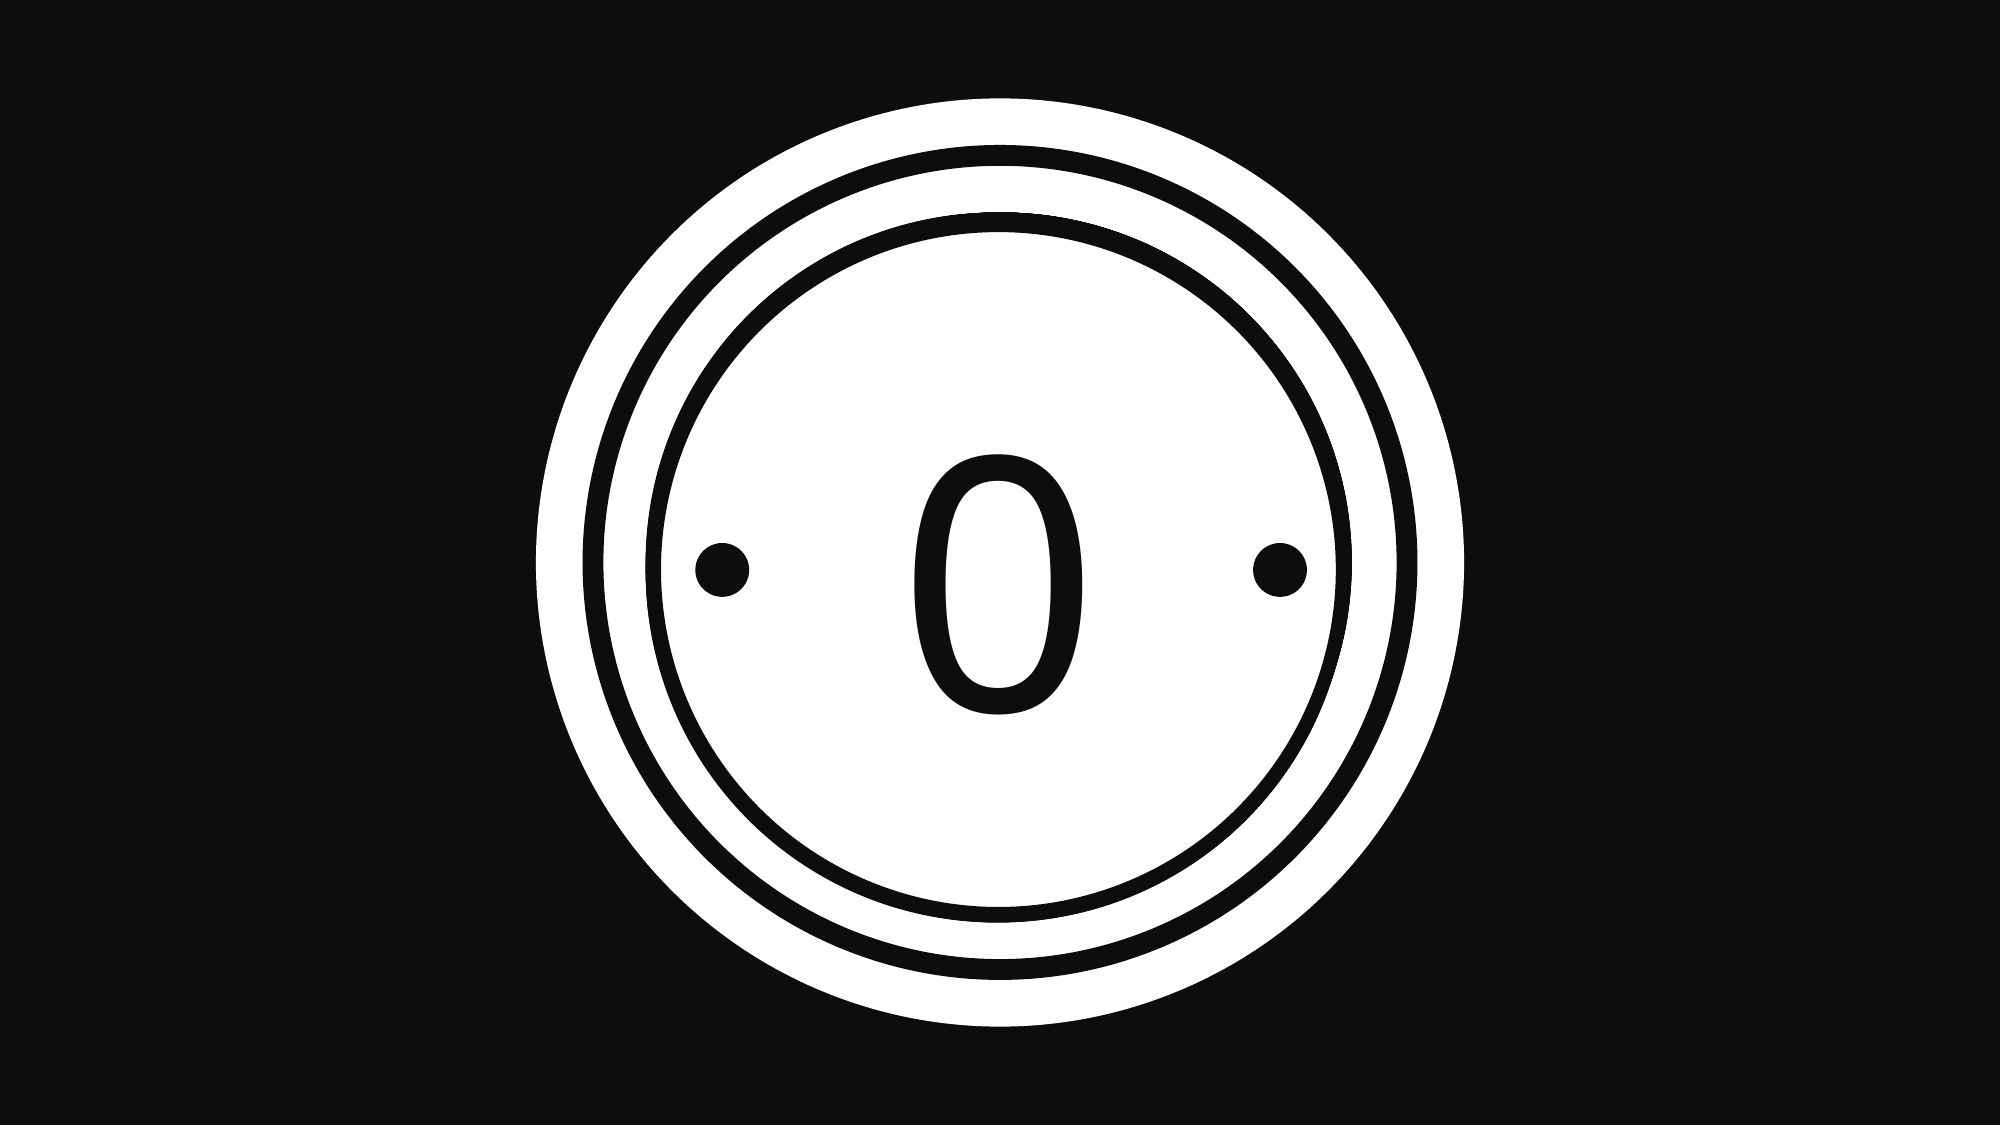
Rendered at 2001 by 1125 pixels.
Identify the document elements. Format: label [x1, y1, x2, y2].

text_box [591, 350, 651, 774]
text_box [1346, 251, 1466, 874]
text_box [698, 917, 1302, 1028]
text_box [797, 917, 1203, 971]
text_box [781, 154, 1219, 218]
text_box [1346, 346, 1409, 779]
text_box [687, 97, 1313, 218]
text_box [534, 255, 651, 870]
text_box [651, 218, 1343, 225]
text_box [651, 225, 1343, 914]
